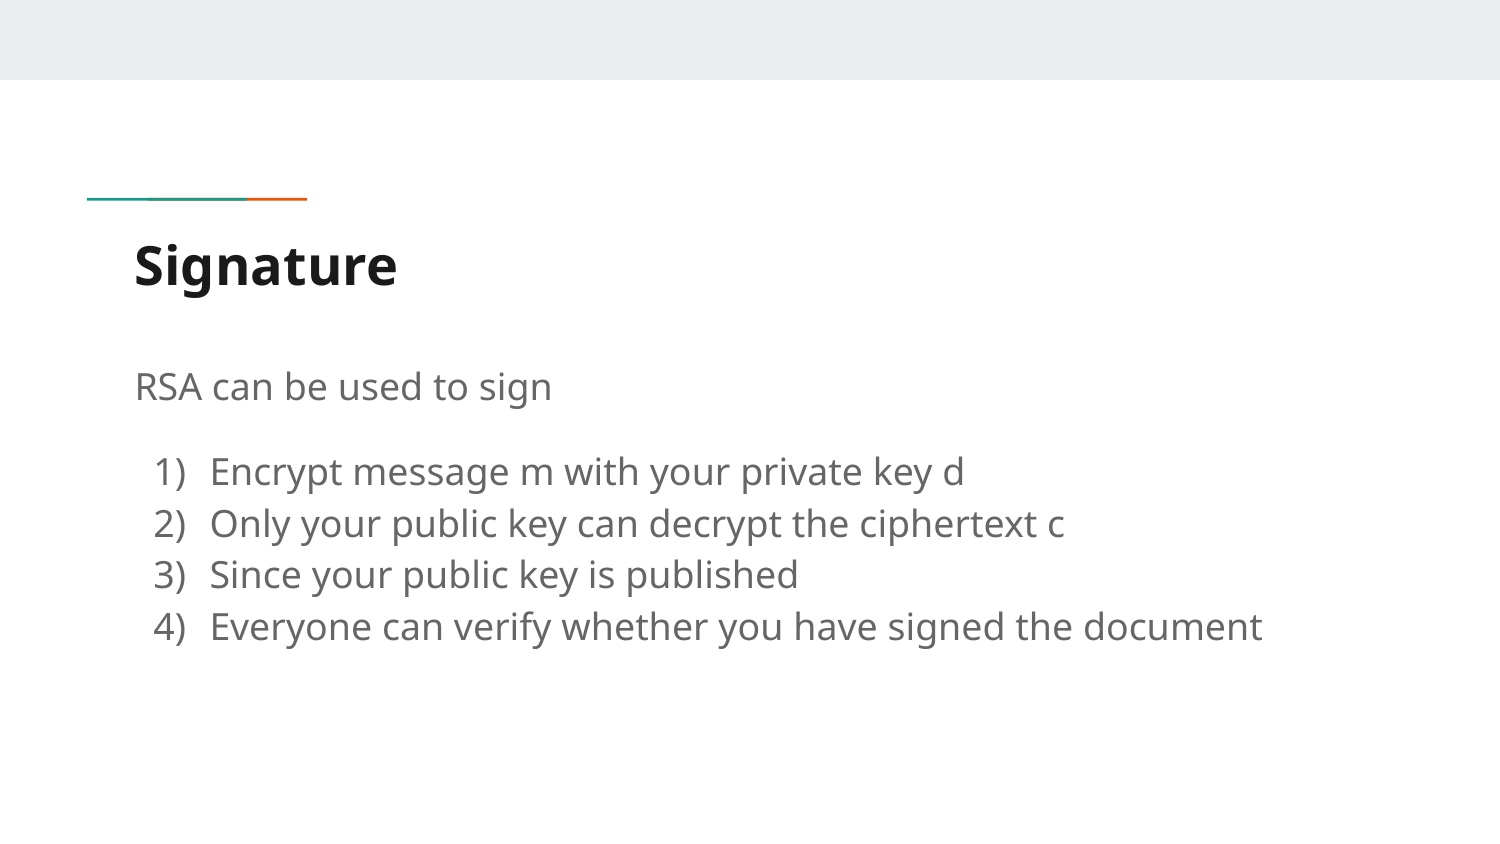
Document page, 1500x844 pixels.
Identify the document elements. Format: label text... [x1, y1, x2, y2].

list RSA can be used to sign Encrypt message m with your private key d Only your public key can decrypt the ciphertext c Since your public key is published Everyone can verify whether you have signed the document [119, 341, 1381, 712]
title Signature [119, 216, 1381, 305]
